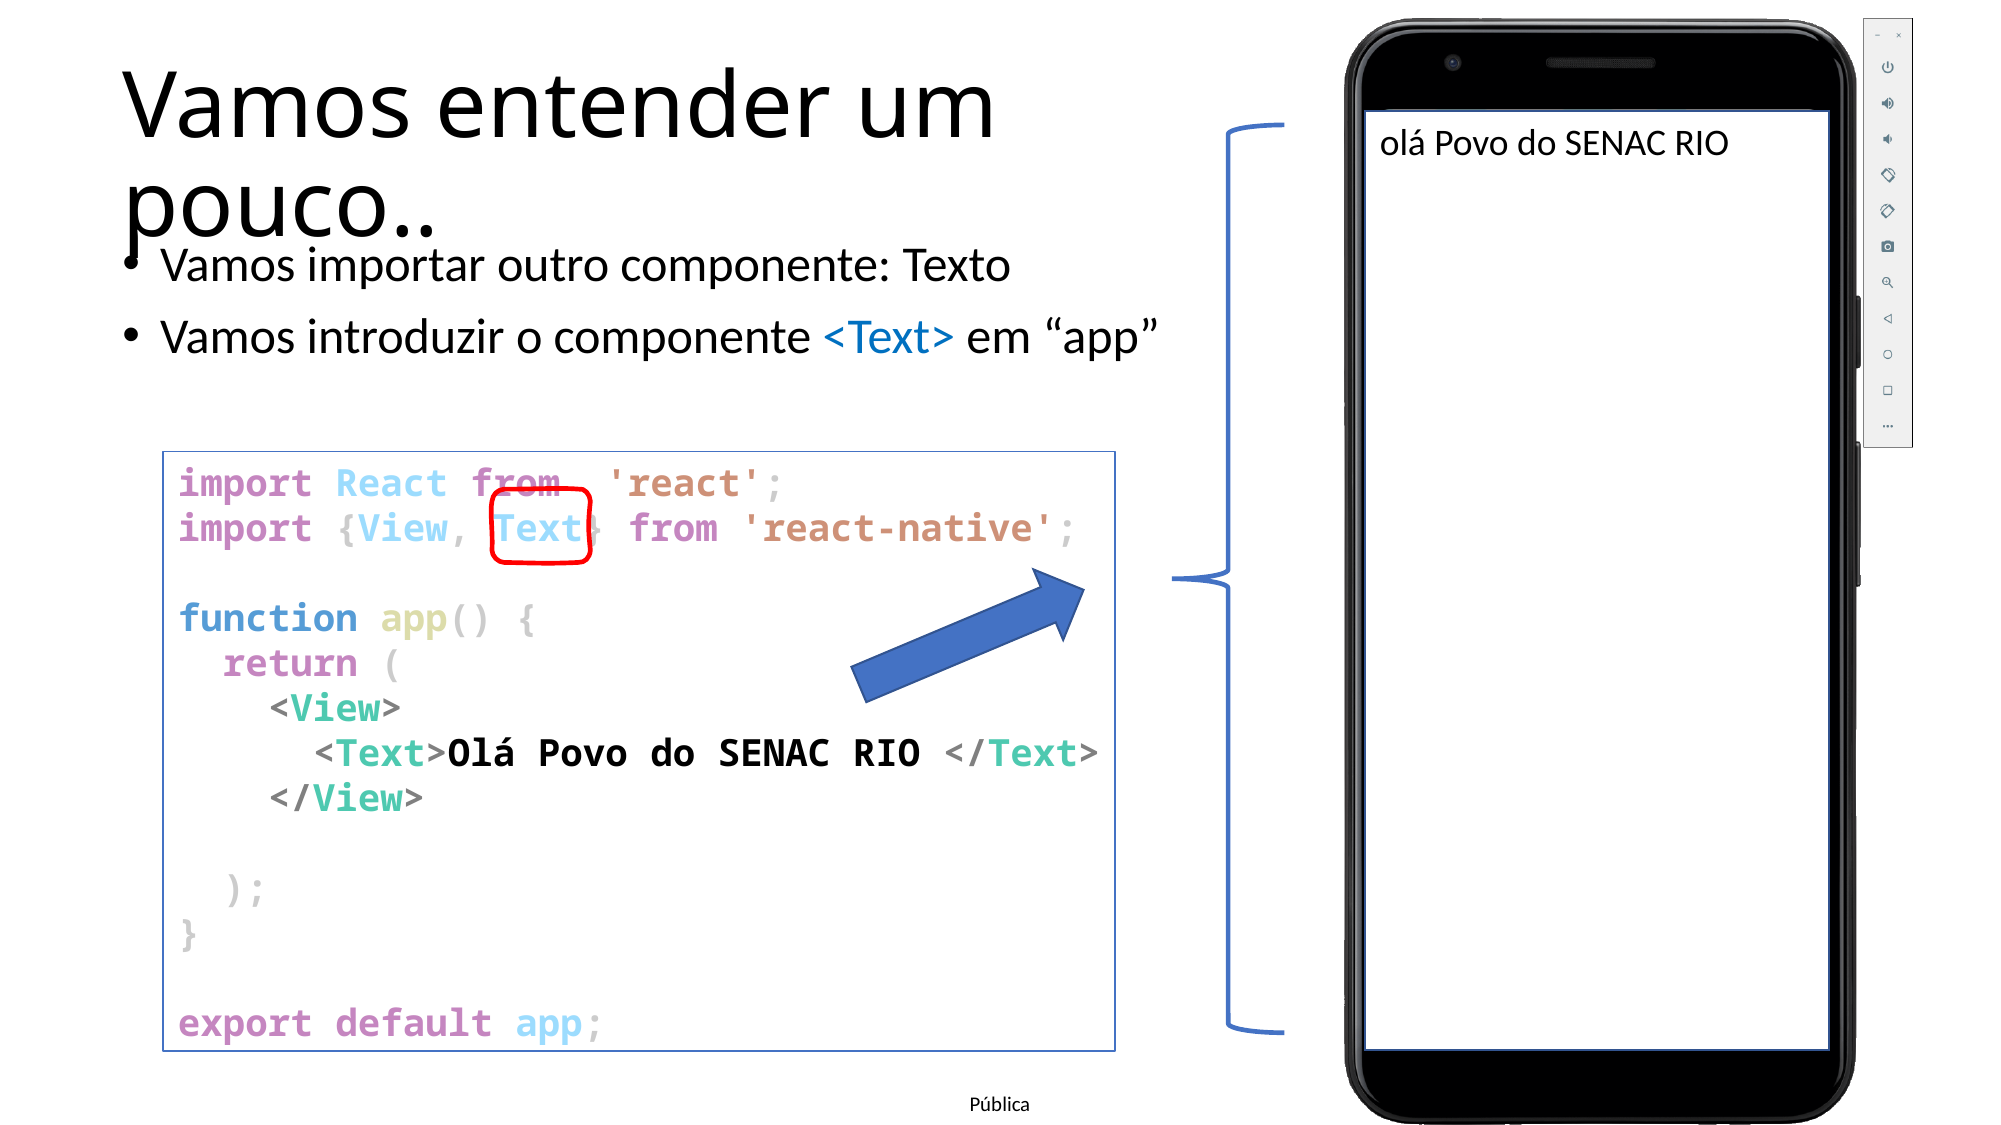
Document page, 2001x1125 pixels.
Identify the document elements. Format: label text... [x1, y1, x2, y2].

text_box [1341, 10, 1917, 1125]
text_box import React from 'react'; import {View, Text} from 'react-native'; function app() { return ( <View> <Text>Olá Povo do SENAC RIO </Text> </View> ); } export default app; [163, 451, 1116, 1052]
list Vamos importar outro componente: Texto Vamos introduzir o componente <Text> em “app” [107, 231, 1190, 384]
text_box [491, 488, 591, 564]
title Vamos entender um pouco.. [107, 48, 1255, 266]
text_box [1171, 124, 1285, 1034]
text_box [850, 567, 1085, 704]
